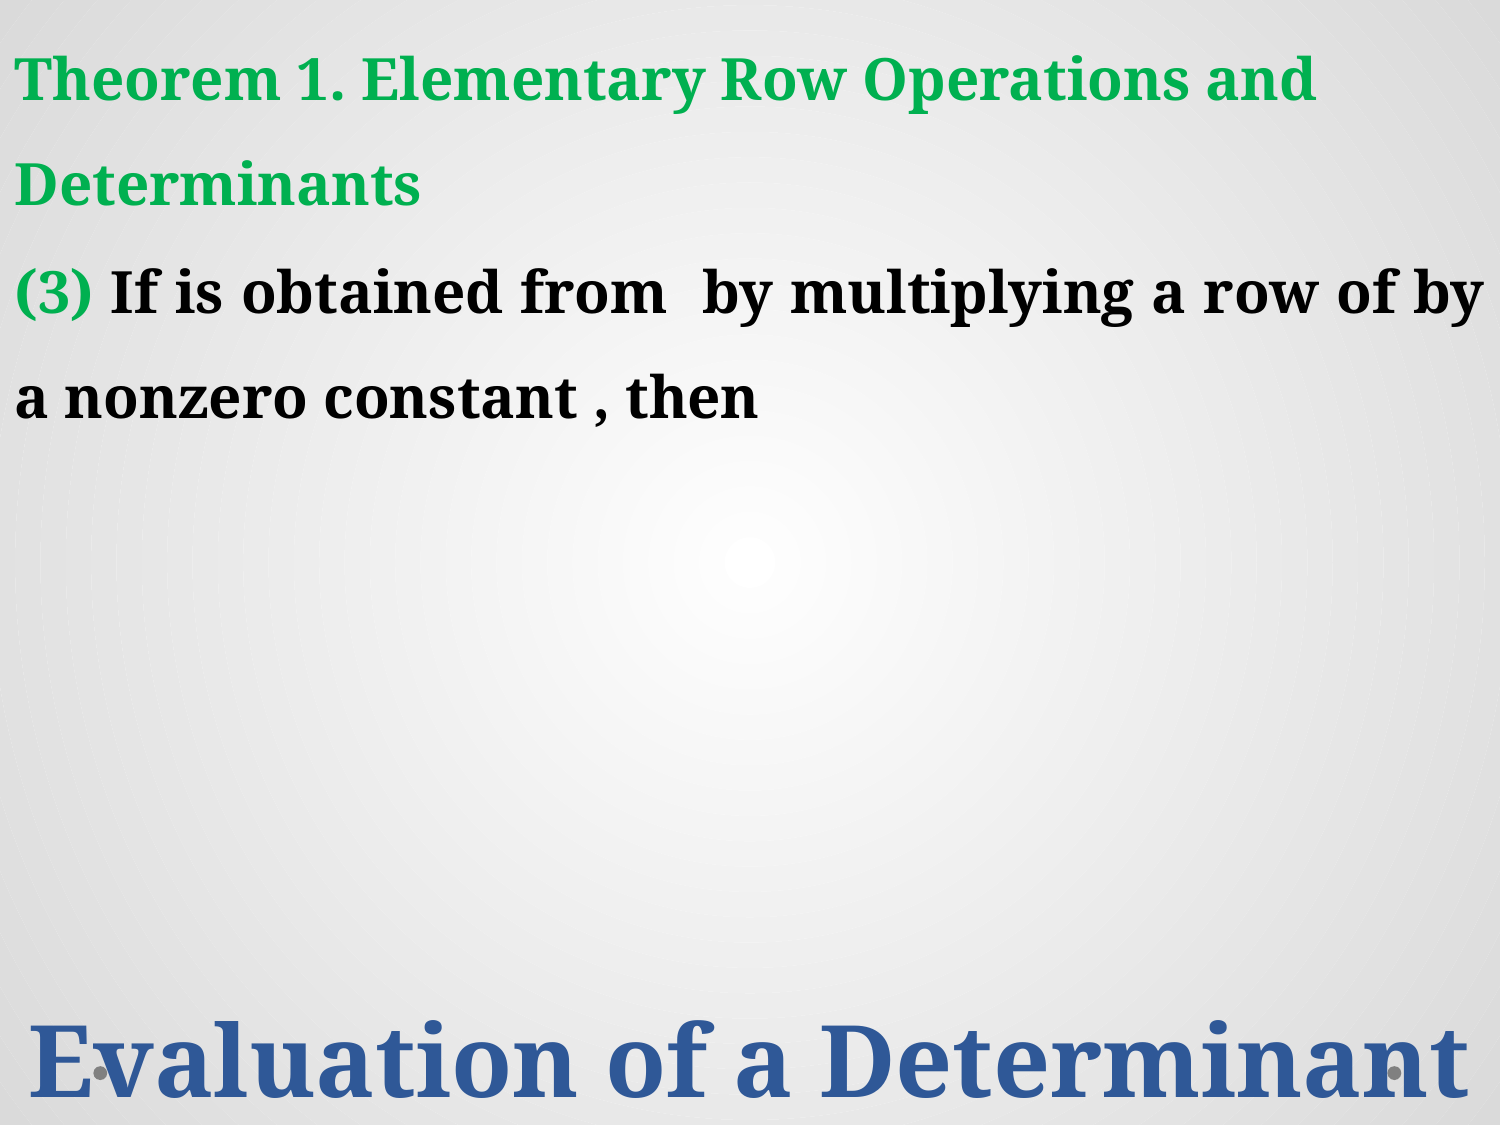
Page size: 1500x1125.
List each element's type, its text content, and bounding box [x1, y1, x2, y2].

text_box Theorem 1. Elementary Row Operations and Determinants [0, 0, 1500, 225]
text_box Evaluation of a Determinant [0, 1001, 1500, 1125]
